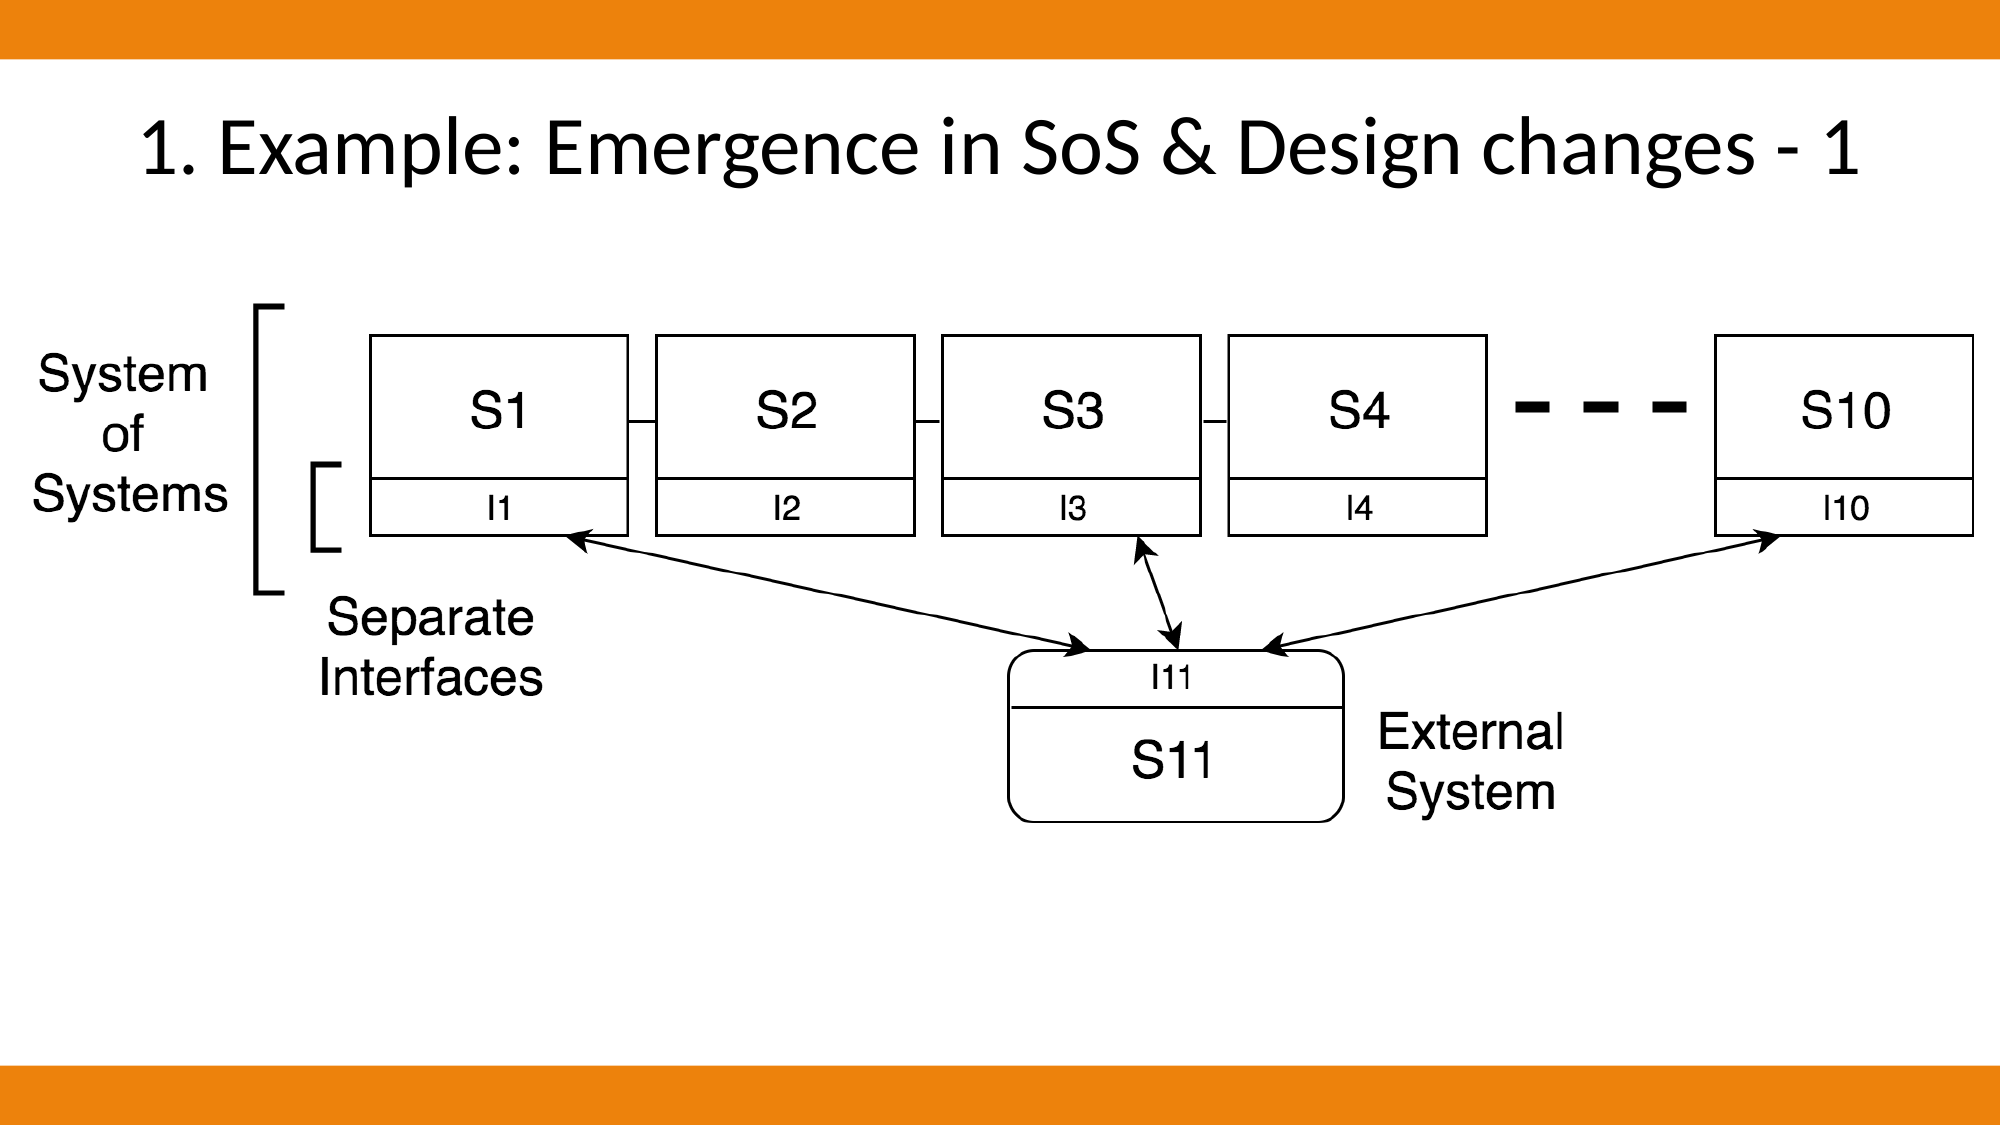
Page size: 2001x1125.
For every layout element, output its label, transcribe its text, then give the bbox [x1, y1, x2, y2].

text_box 1. Example: Emergence in SoS & Design changes - 1 [121, 83, 1879, 199]
text_box [0, 1064, 2000, 1125]
text_box [0, 0, 2000, 60]
picture [25, 302, 1974, 823]
